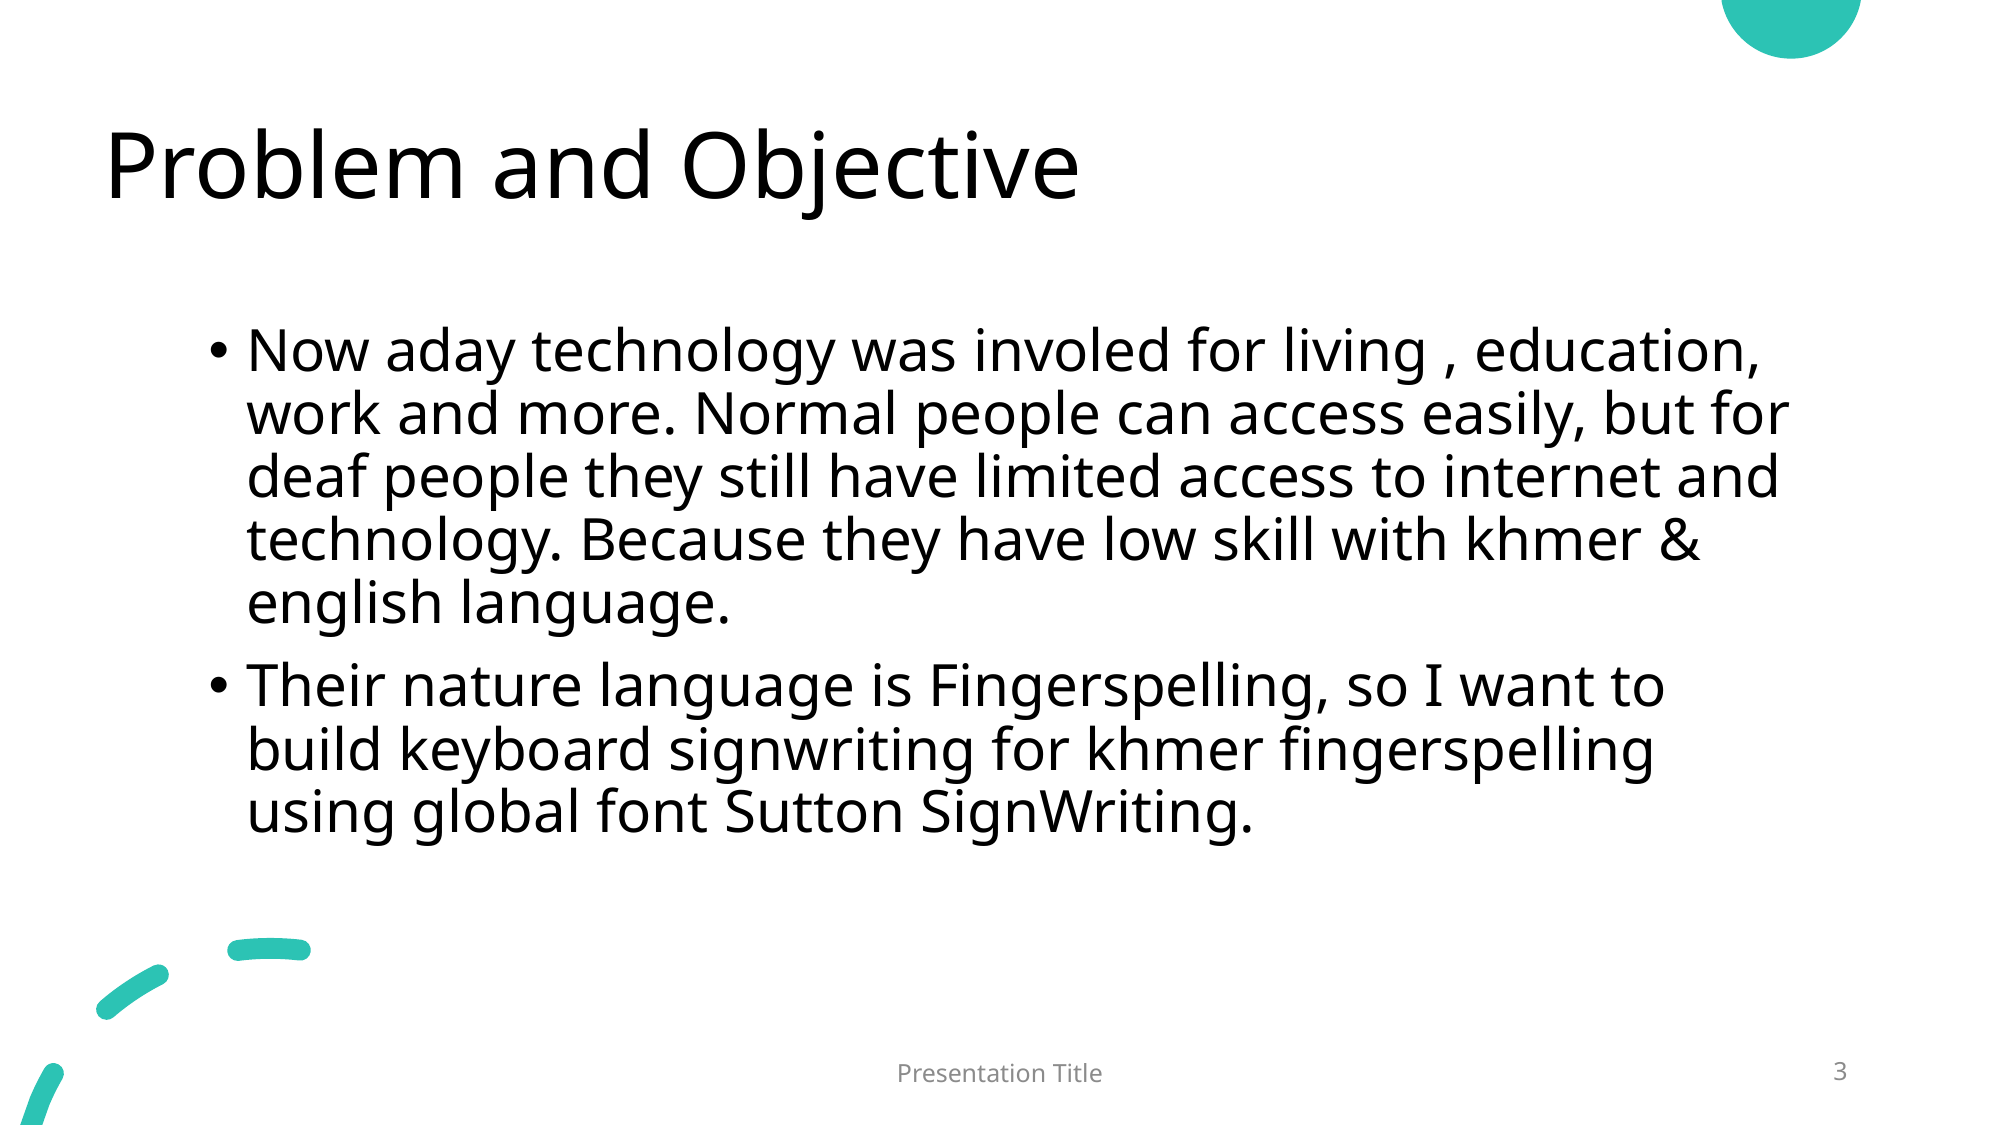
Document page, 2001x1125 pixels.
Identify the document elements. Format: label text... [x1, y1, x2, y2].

title Problem and Objective [88, 59, 1814, 278]
footer Presentation Title [662, 1042, 1338, 1103]
list Now aday technology was involed for living , education, work and more. Normal people can access easily, but for deaf people they still have limited access to internet and technology. Because they have low skill with khmer & english language. Their nature language is Fingerspelling, so I want to build keyboard signwriting for khmer fingerspelling using global font Sutton SignWriting. [193, 313, 1806, 947]
slide_number 3 [1412, 1042, 1863, 1103]
